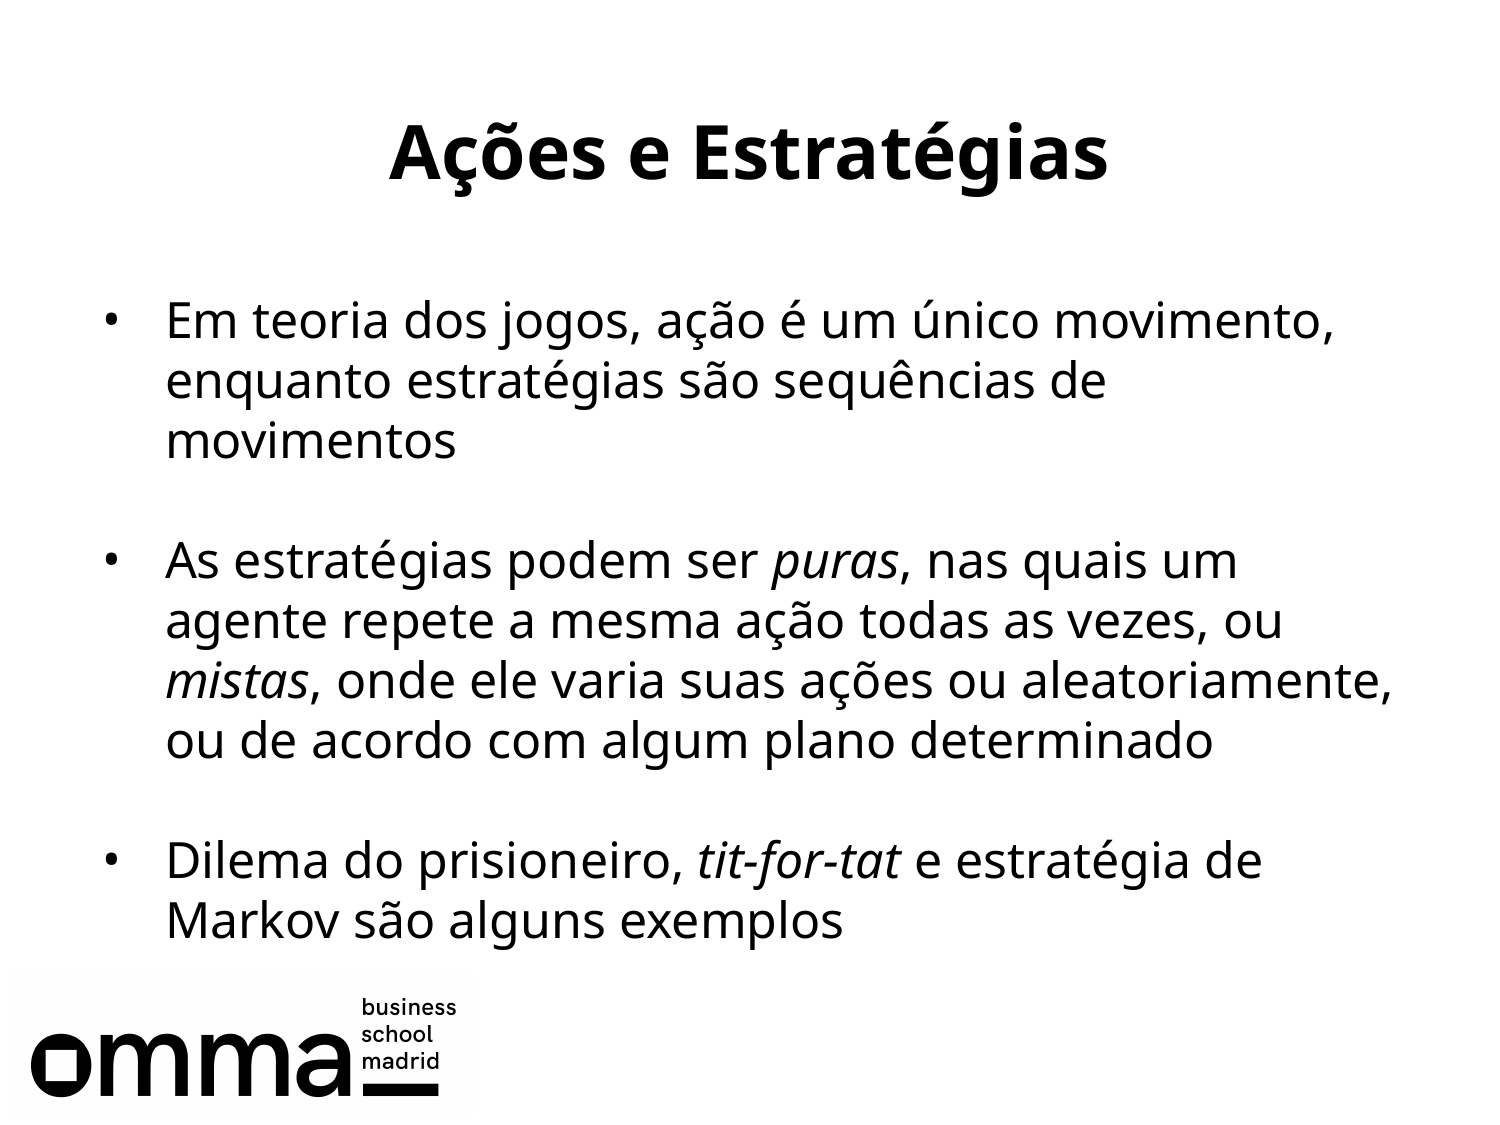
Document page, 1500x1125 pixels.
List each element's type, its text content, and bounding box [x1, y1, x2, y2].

list Em teoria dos jogos, ação é um único movimento, enquanto estratégias são sequências de movimentos As estratégias podem ser puras, nas quais um agente repete a mesma ação todas as vezes, ou mistas, onde ele varia suas ações ou aleatoriamente, ou de acordo com algum plano determinado Dilema do prisioneiro, tit-for-tat e estratégia de Markov são alguns exemplos [75, 273, 1425, 985]
picture [9, 973, 475, 1114]
title Ações e Estratégias [75, 45, 1425, 233]
